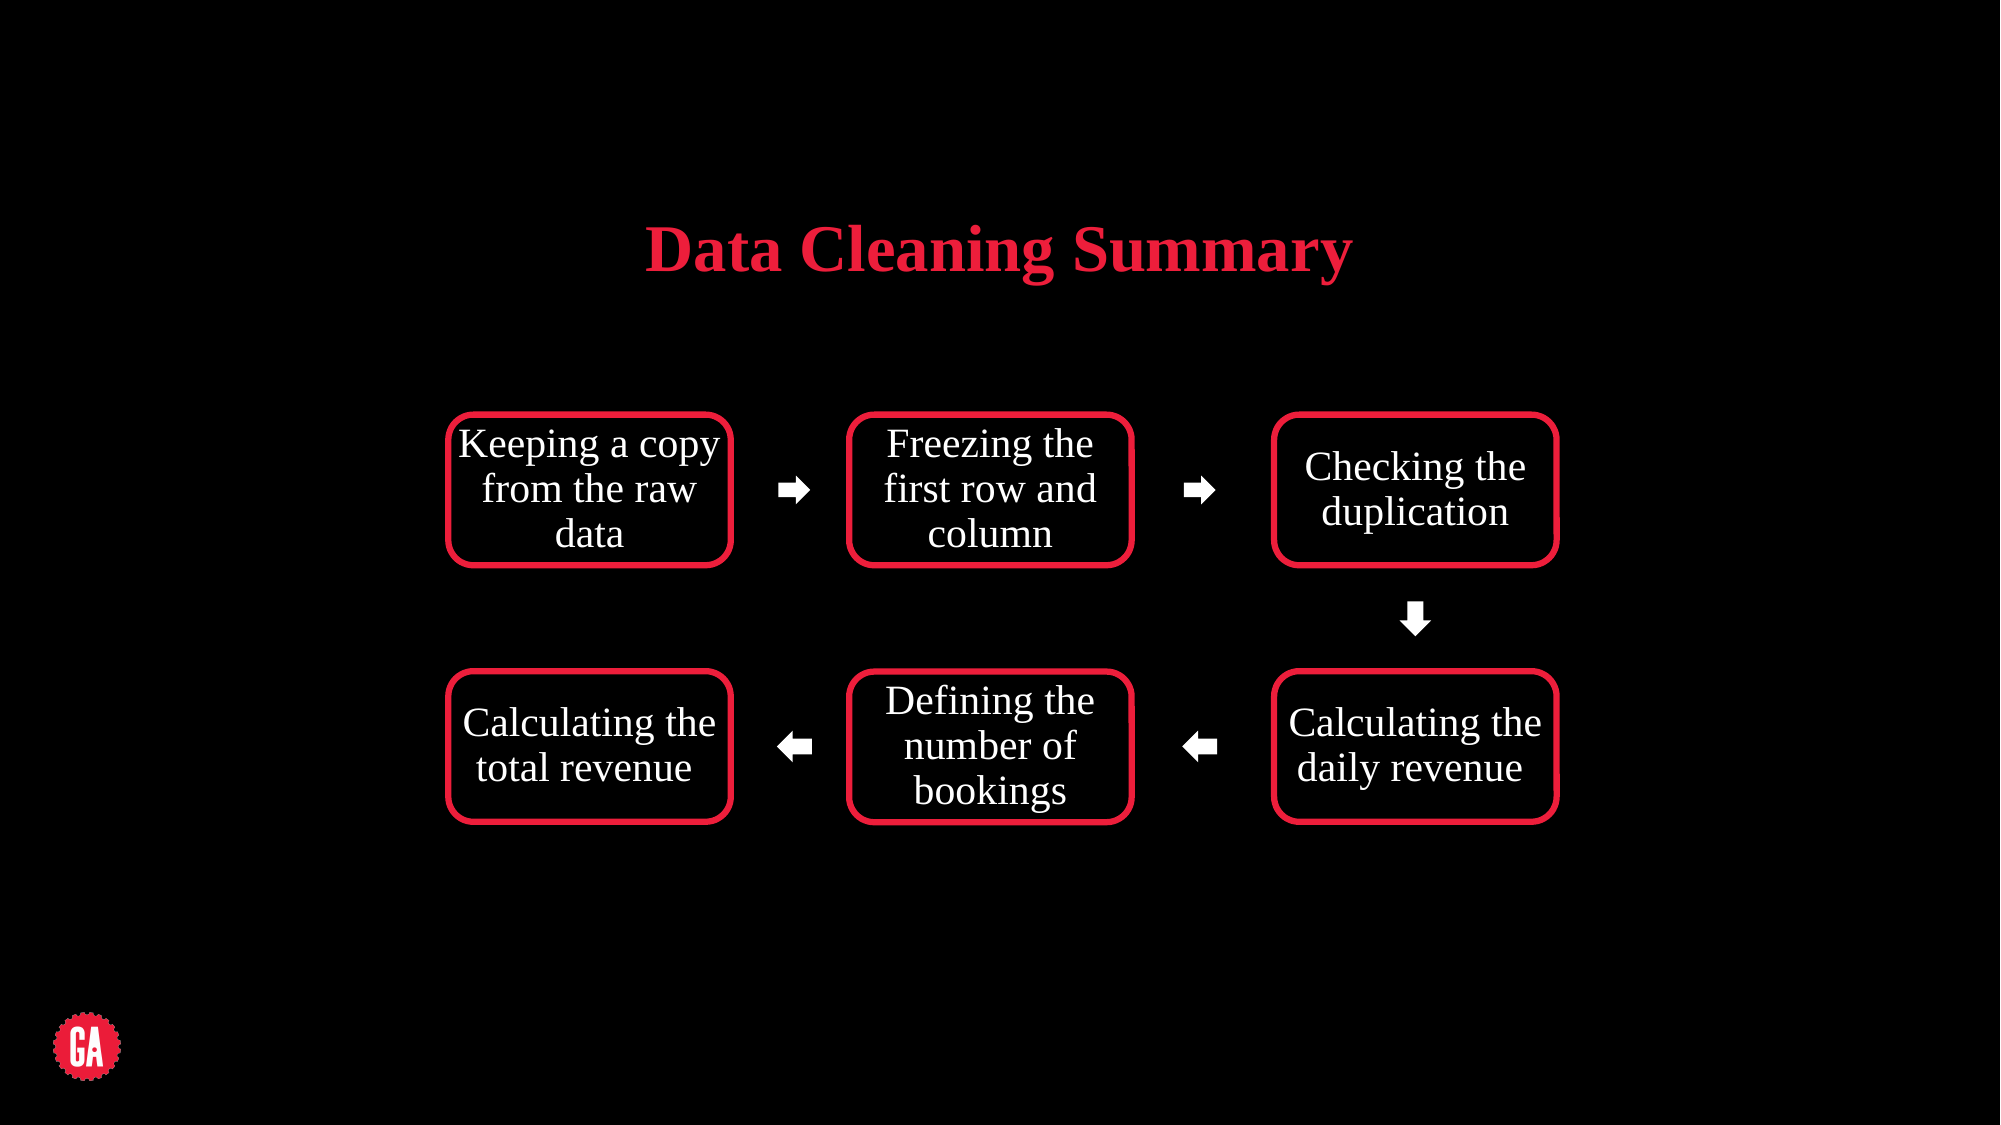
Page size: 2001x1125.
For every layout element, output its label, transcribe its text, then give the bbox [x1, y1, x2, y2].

text_box Freezing the first row and column [840, 414, 1141, 564]
picture [50, 991, 123, 1102]
text_box [1273, 542, 1558, 567]
text_box Calculating the daily revenue [1265, 693, 1566, 799]
text_box [1397, 600, 1434, 638]
text_box Defining the number of bookings [840, 671, 1141, 821]
text_box [1182, 473, 1218, 507]
text_box [1273, 799, 1558, 823]
text_box [447, 670, 732, 693]
text_box Checking the duplication [1265, 436, 1566, 542]
text_box Keeping a copy from the raw data [439, 414, 740, 564]
text_box [1273, 413, 1558, 436]
text_box [1273, 670, 1558, 693]
text_box Calculating the total revenue [439, 693, 740, 799]
text_box [777, 473, 812, 507]
text_box [1180, 728, 1219, 765]
text_box [447, 799, 732, 823]
text_box [775, 728, 813, 765]
subtitle Data Cleaning Summary [249, 114, 1750, 386]
